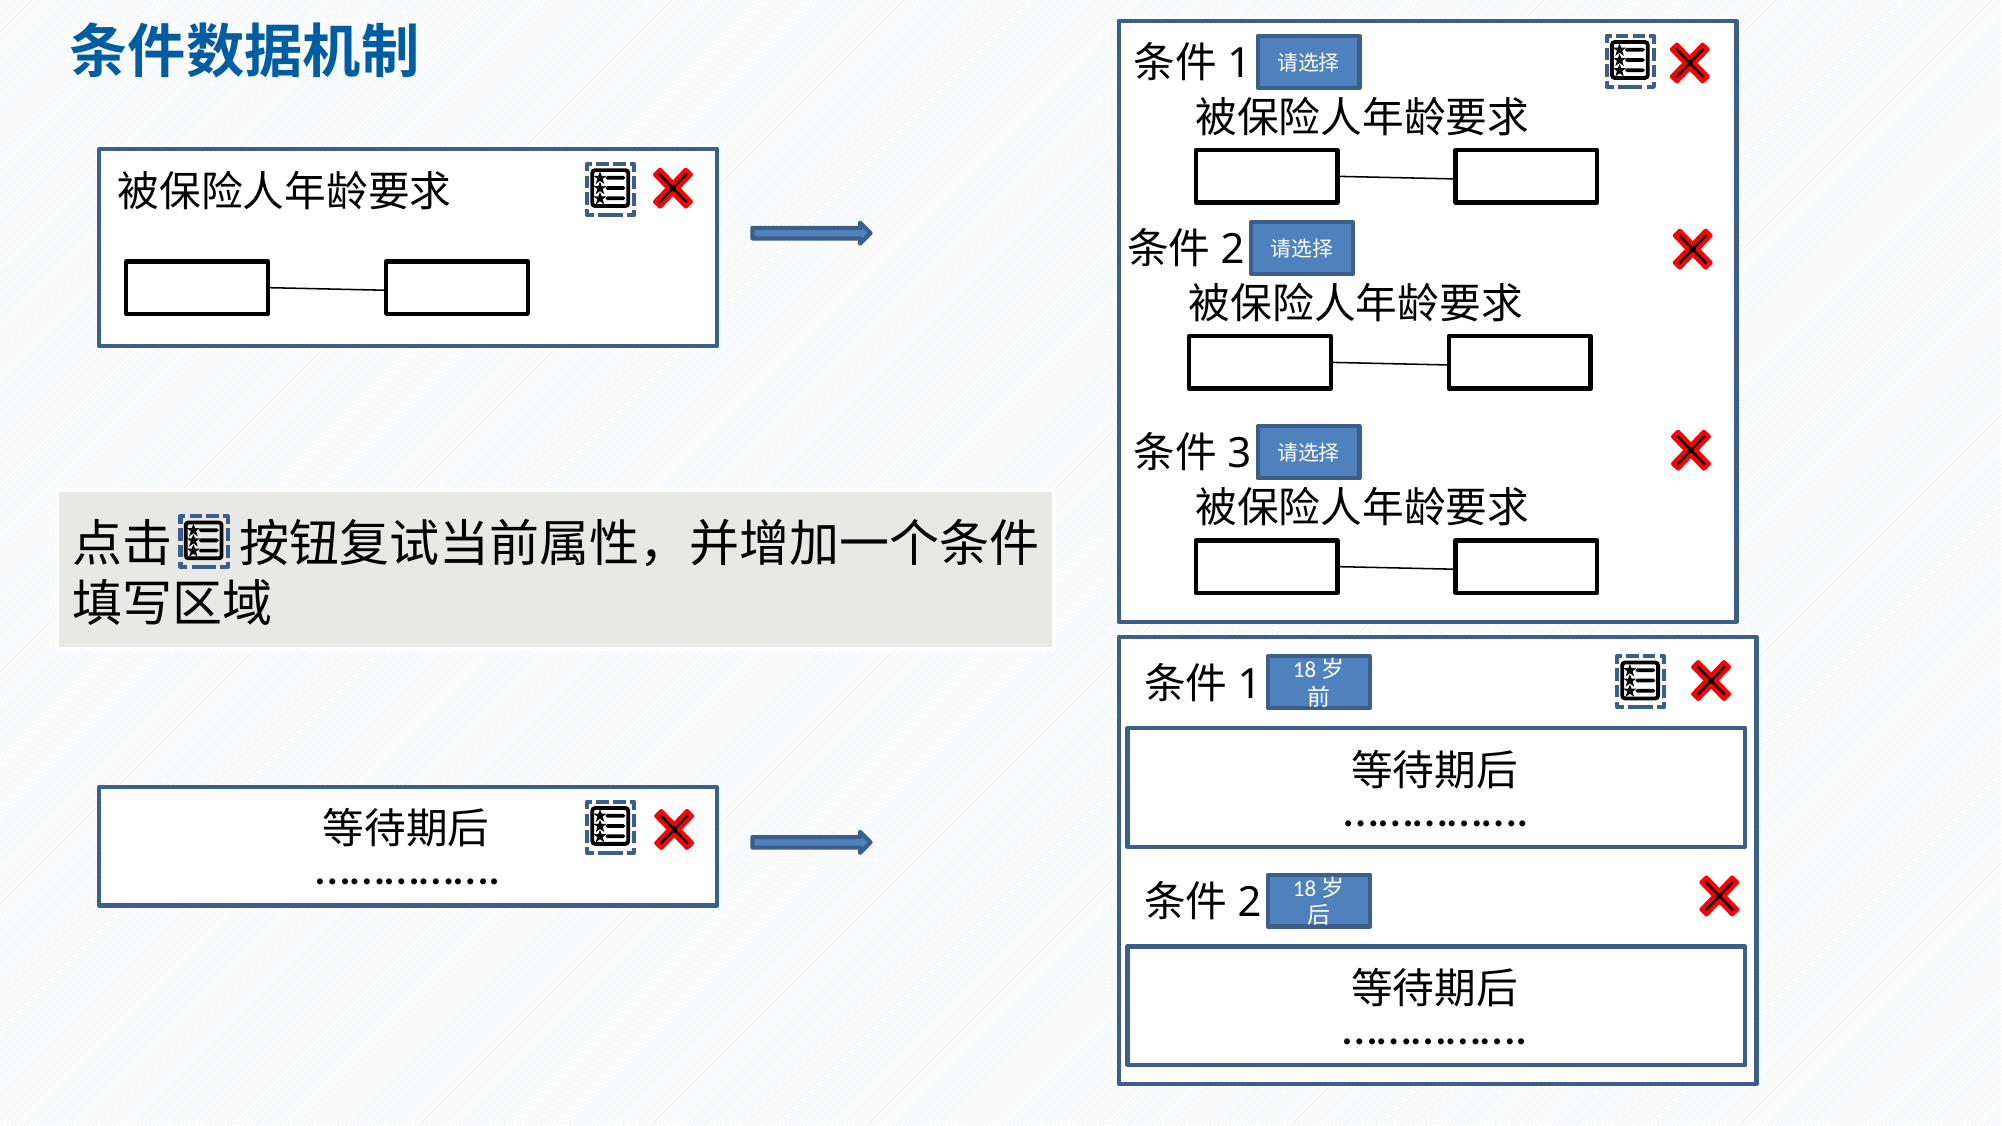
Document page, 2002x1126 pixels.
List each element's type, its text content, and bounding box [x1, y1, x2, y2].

text_box 条件2 [1112, 214, 1709, 280]
text_box [750, 829, 873, 855]
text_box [1188, 335, 1591, 389]
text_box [586, 801, 635, 854]
text_box [1117, 19, 1739, 269]
text_box 条件1 [1129, 649, 1726, 714]
text_box 条件1 [1118, 28, 1715, 94]
text_box 被保险人年龄要求 [102, 157, 699, 222]
text_box 请选择 [1249, 220, 1355, 276]
text_box [97, 147, 719, 348]
text_box [1117, 280, 1739, 624]
text_box 条件2 [1129, 867, 1478, 933]
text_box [1195, 149, 1598, 203]
text_box 等待期后 [1336, 954, 1614, 1019]
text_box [57, 490, 1078, 650]
text_box [1672, 228, 1713, 270]
text_box 18岁前 [1266, 654, 1372, 710]
text_box [1691, 660, 1732, 702]
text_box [1616, 656, 1665, 708]
text_box [1125, 726, 1747, 849]
text_box 被保险人年龄要求 [1180, 473, 1777, 539]
text_box 等待期后 [1336, 735, 1614, 801]
text_box 请选择 [1256, 424, 1362, 480]
text_box ……………. [1327, 986, 1546, 1062]
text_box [267, 287, 387, 291]
text_box [1699, 875, 1740, 917]
text_box [750, 220, 873, 246]
text_box 等待期后 [308, 794, 586, 860]
text_box [97, 785, 719, 908]
text_box [1670, 429, 1711, 471]
text_box 被保险人年龄要求 [1180, 83, 1777, 149]
text_box 请选择 [1256, 34, 1362, 90]
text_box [1606, 35, 1655, 88]
text_box 18岁后 [1266, 873, 1372, 929]
text_box [653, 167, 693, 209]
text_box 被保险人年龄要求 [1174, 269, 1770, 335]
text_box 条件3 [1118, 418, 1715, 484]
text_box [1669, 42, 1710, 84]
text_box [384, 259, 530, 316]
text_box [1195, 540, 1598, 594]
text_box [1125, 944, 1747, 1067]
text_box ……………. [1329, 768, 1544, 844]
text_box [1117, 635, 1759, 1086]
text_box [124, 259, 270, 316]
text_box 条件数据机制 [0, 6, 663, 92]
text_box [654, 809, 695, 850]
text_box ……………. [300, 827, 516, 903]
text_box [586, 163, 635, 216]
